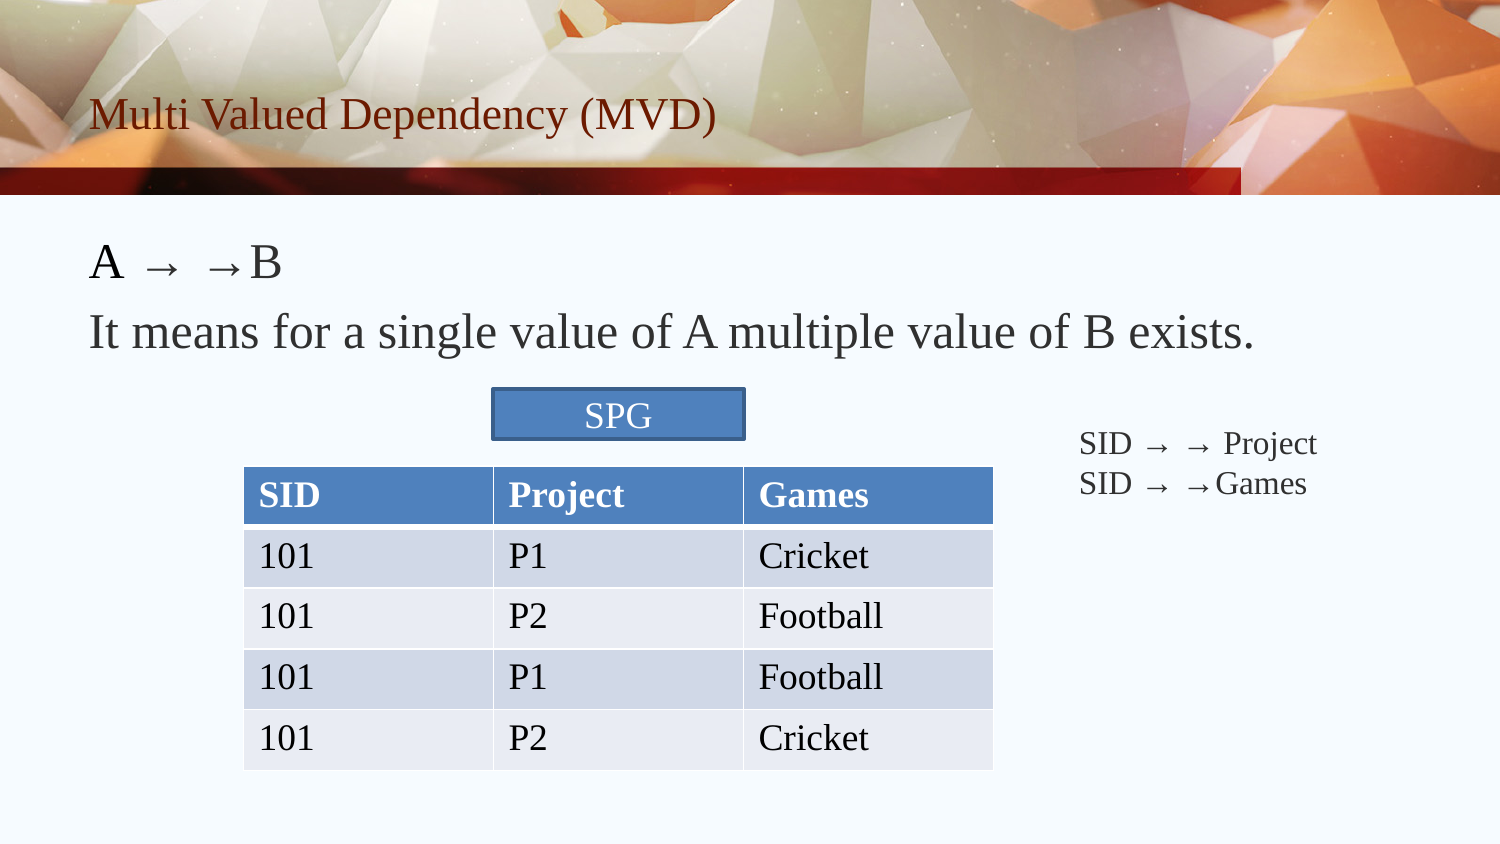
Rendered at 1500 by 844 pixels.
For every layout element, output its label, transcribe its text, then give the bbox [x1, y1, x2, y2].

table_cell 101 [244, 650, 493, 709]
table_cell Cricket [744, 530, 993, 587]
title Multi Valued Dependency (MVD) [73, 21, 1427, 147]
picture [0, 0, 1500, 844]
table_cell Cricket [744, 710, 993, 770]
text_box SID → → Project SID → →Games [1064, 414, 1356, 509]
table_cell 101 [244, 530, 493, 587]
list A → →B It means for a single value of A multiple value of B exists. [73, 221, 1427, 798]
table_header Games [744, 467, 993, 524]
table_cell P1 [494, 530, 743, 587]
table_header Project [494, 467, 743, 524]
table_cell 101 [244, 710, 493, 770]
table_cell Football [744, 650, 993, 709]
text_box SPG [491, 387, 746, 441]
table_cell P1 [494, 650, 743, 709]
table_cell P2 [494, 589, 743, 648]
table_cell 101 [244, 589, 493, 648]
table_cell P2 [494, 710, 743, 770]
table_cell Football [744, 589, 993, 648]
table_header SID [244, 467, 493, 524]
